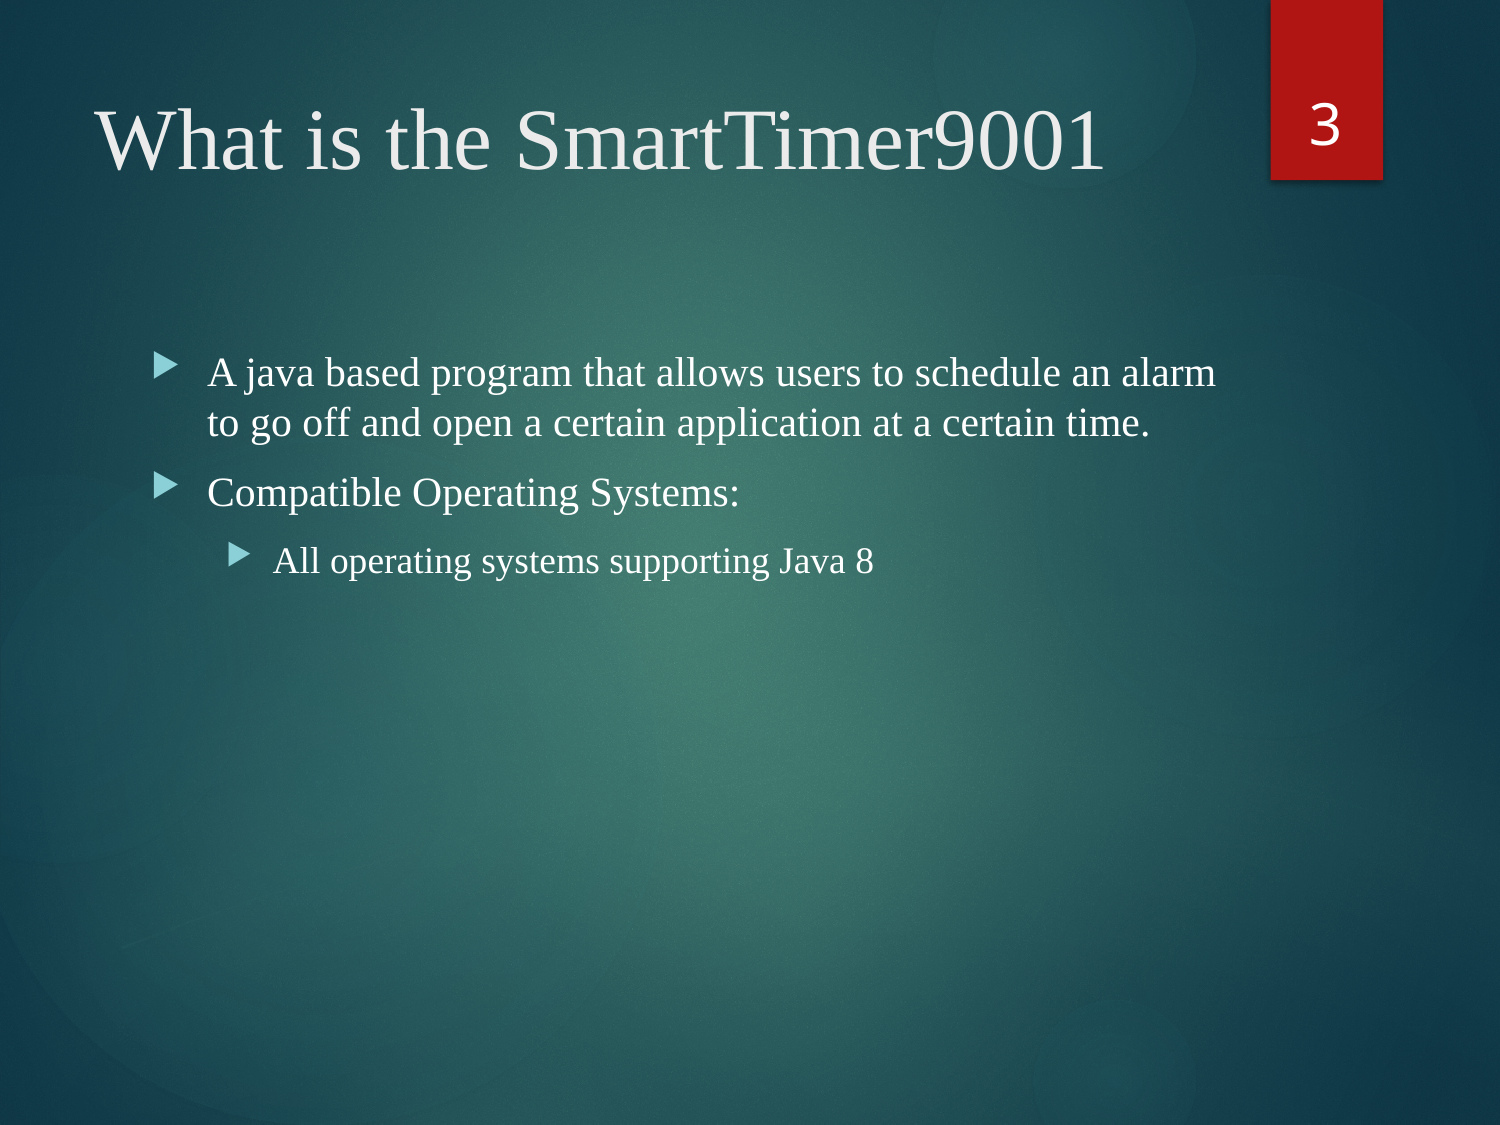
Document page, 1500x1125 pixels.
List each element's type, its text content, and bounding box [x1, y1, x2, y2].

slide_number 3 [1273, 48, 1378, 175]
title What is the SmartTimer9001 [79, 74, 1237, 304]
list A java based program that allows users to schedule an alarm to go off and open a certain application at a certain time. Compatible Operating Systems: All operating systems supporting Java 8 [135, 336, 1237, 1025]
